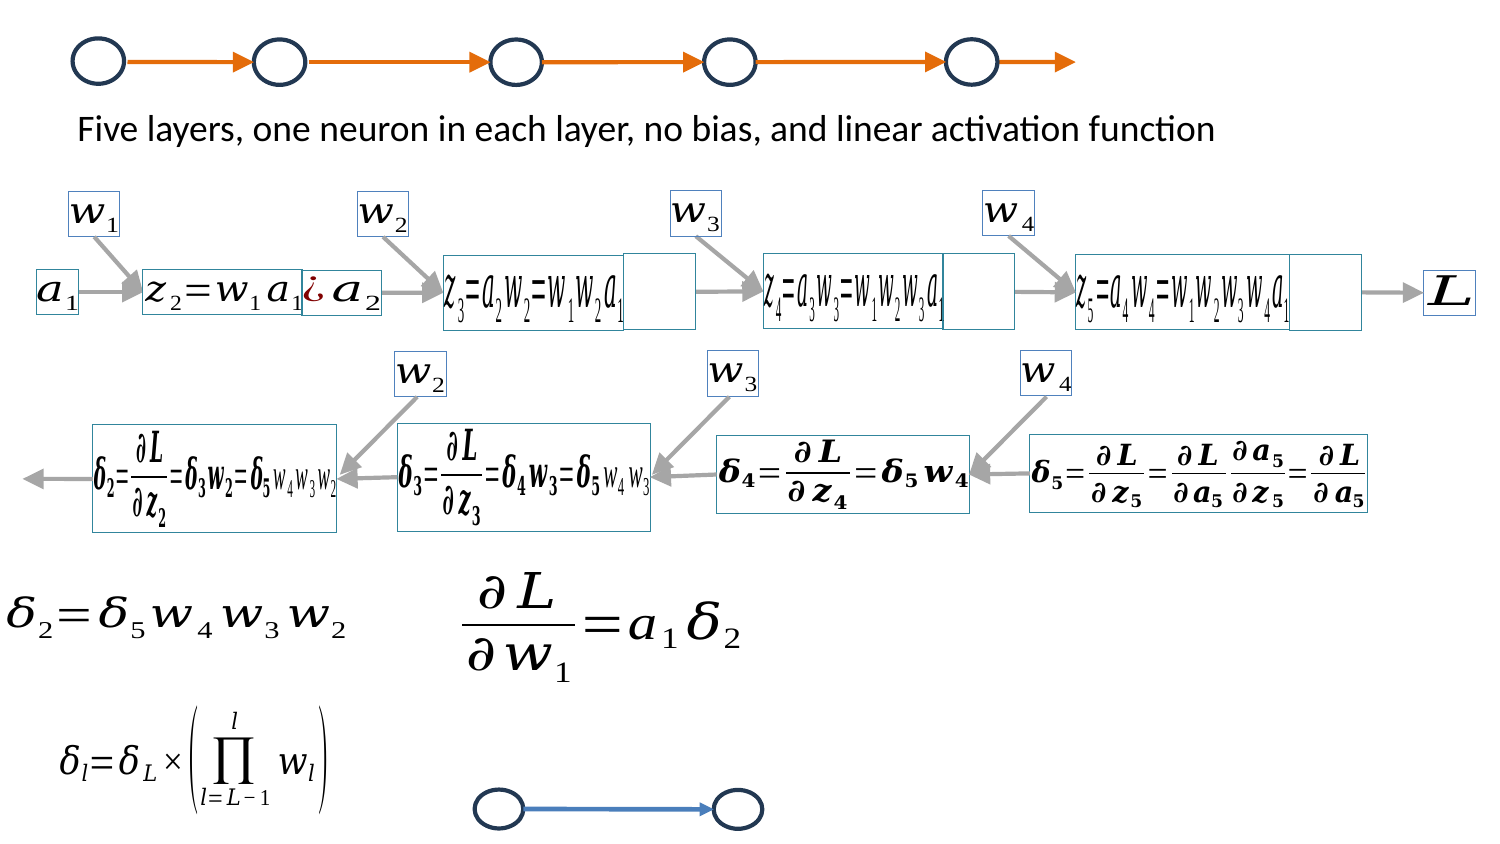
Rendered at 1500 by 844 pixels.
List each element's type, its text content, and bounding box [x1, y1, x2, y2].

text_box Five layers, one neuron in each layer, no bias, and linear activation function [62, 96, 1285, 157]
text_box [474, 664, 763, 830]
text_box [22, 190, 1476, 534]
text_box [72, 38, 1076, 86]
